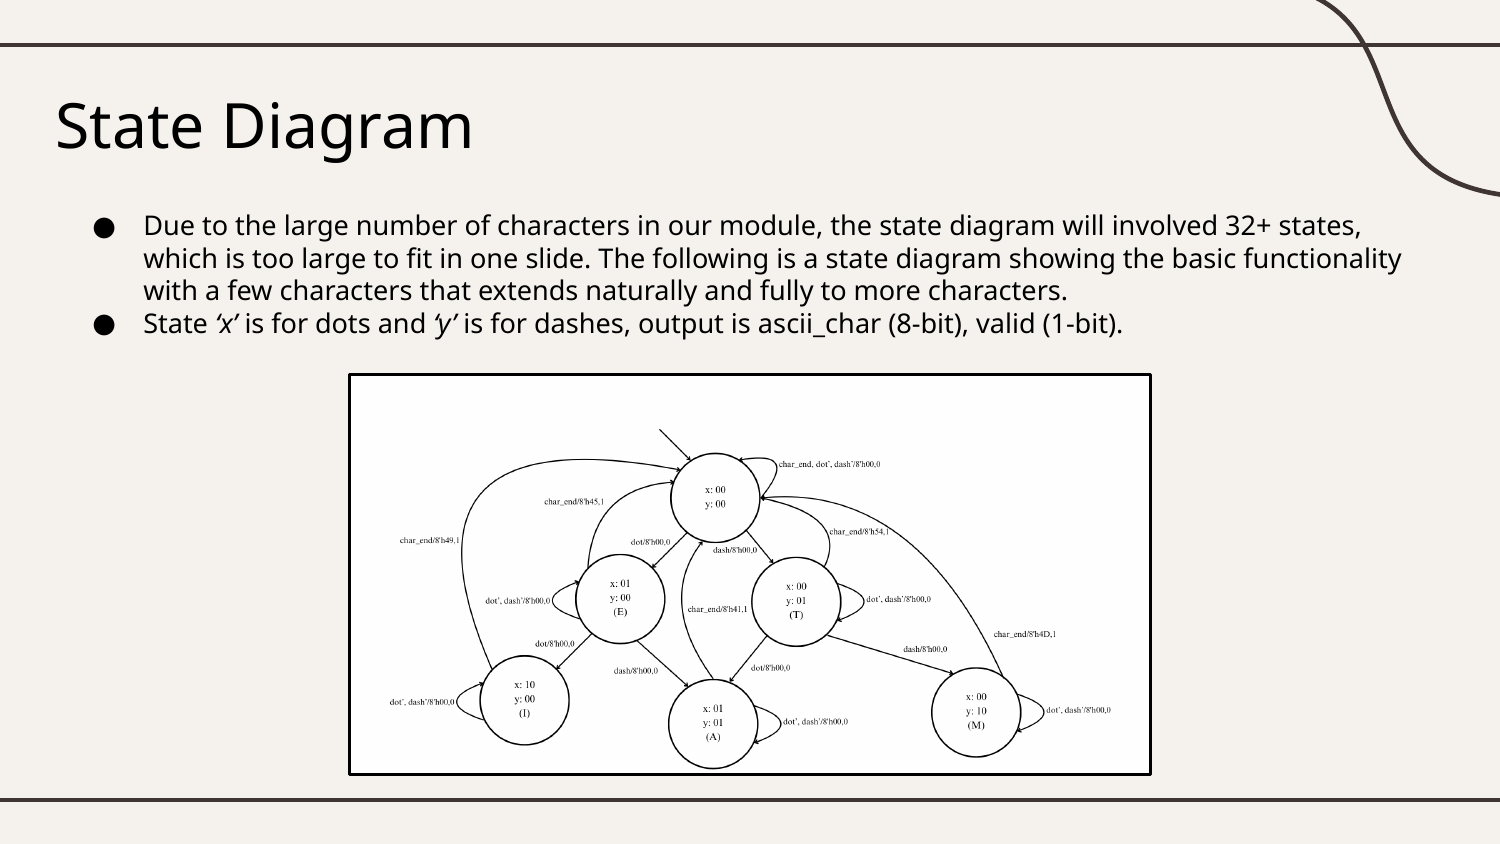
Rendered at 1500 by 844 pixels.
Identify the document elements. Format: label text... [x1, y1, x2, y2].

text_box Due to the large number of characters in our module, the state diagram will involved 32+ states, which is too large to fit in one slide. The following is a state diagram showing the basic functionality with a few characters that extends naturally and fully to more characters. State ‘x’ is for dots and ‘y’ is for dashes, output is ascii_char (8-bit), valid (1-bit). [53, 193, 1447, 276]
picture [350, 376, 1150, 773]
title State Diagram [40, 71, 946, 166]
